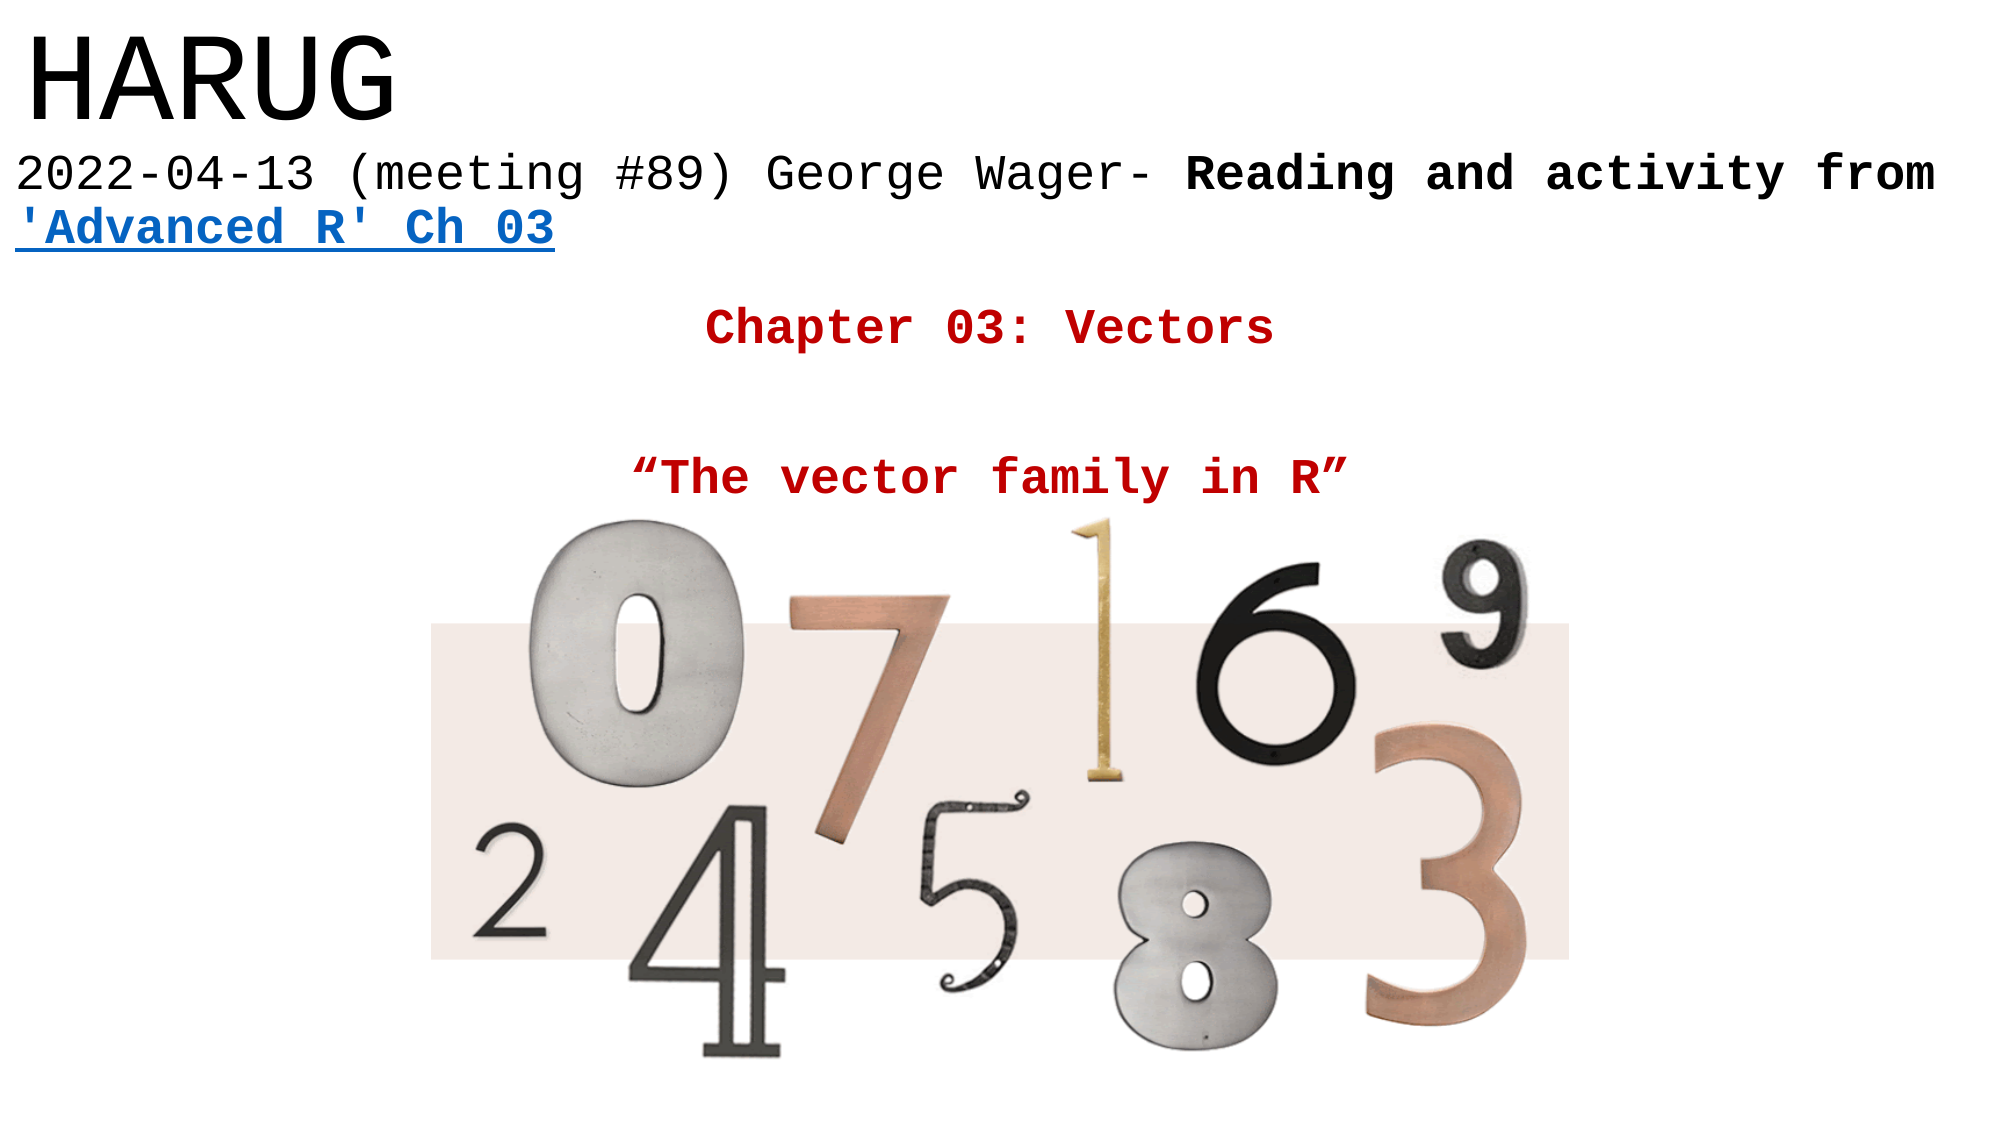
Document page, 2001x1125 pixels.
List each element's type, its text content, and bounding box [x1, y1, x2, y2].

title HARUG [0, 0, 469, 139]
picture [431, 506, 1569, 1076]
text_box Chapter 03: Vectors “The vector family in R” [450, 293, 1530, 506]
subtitle 2022-04-13 (meeting #89) George Wager- Reading and activity from 'Advanced R' Ch 03 [0, 139, 1980, 294]
